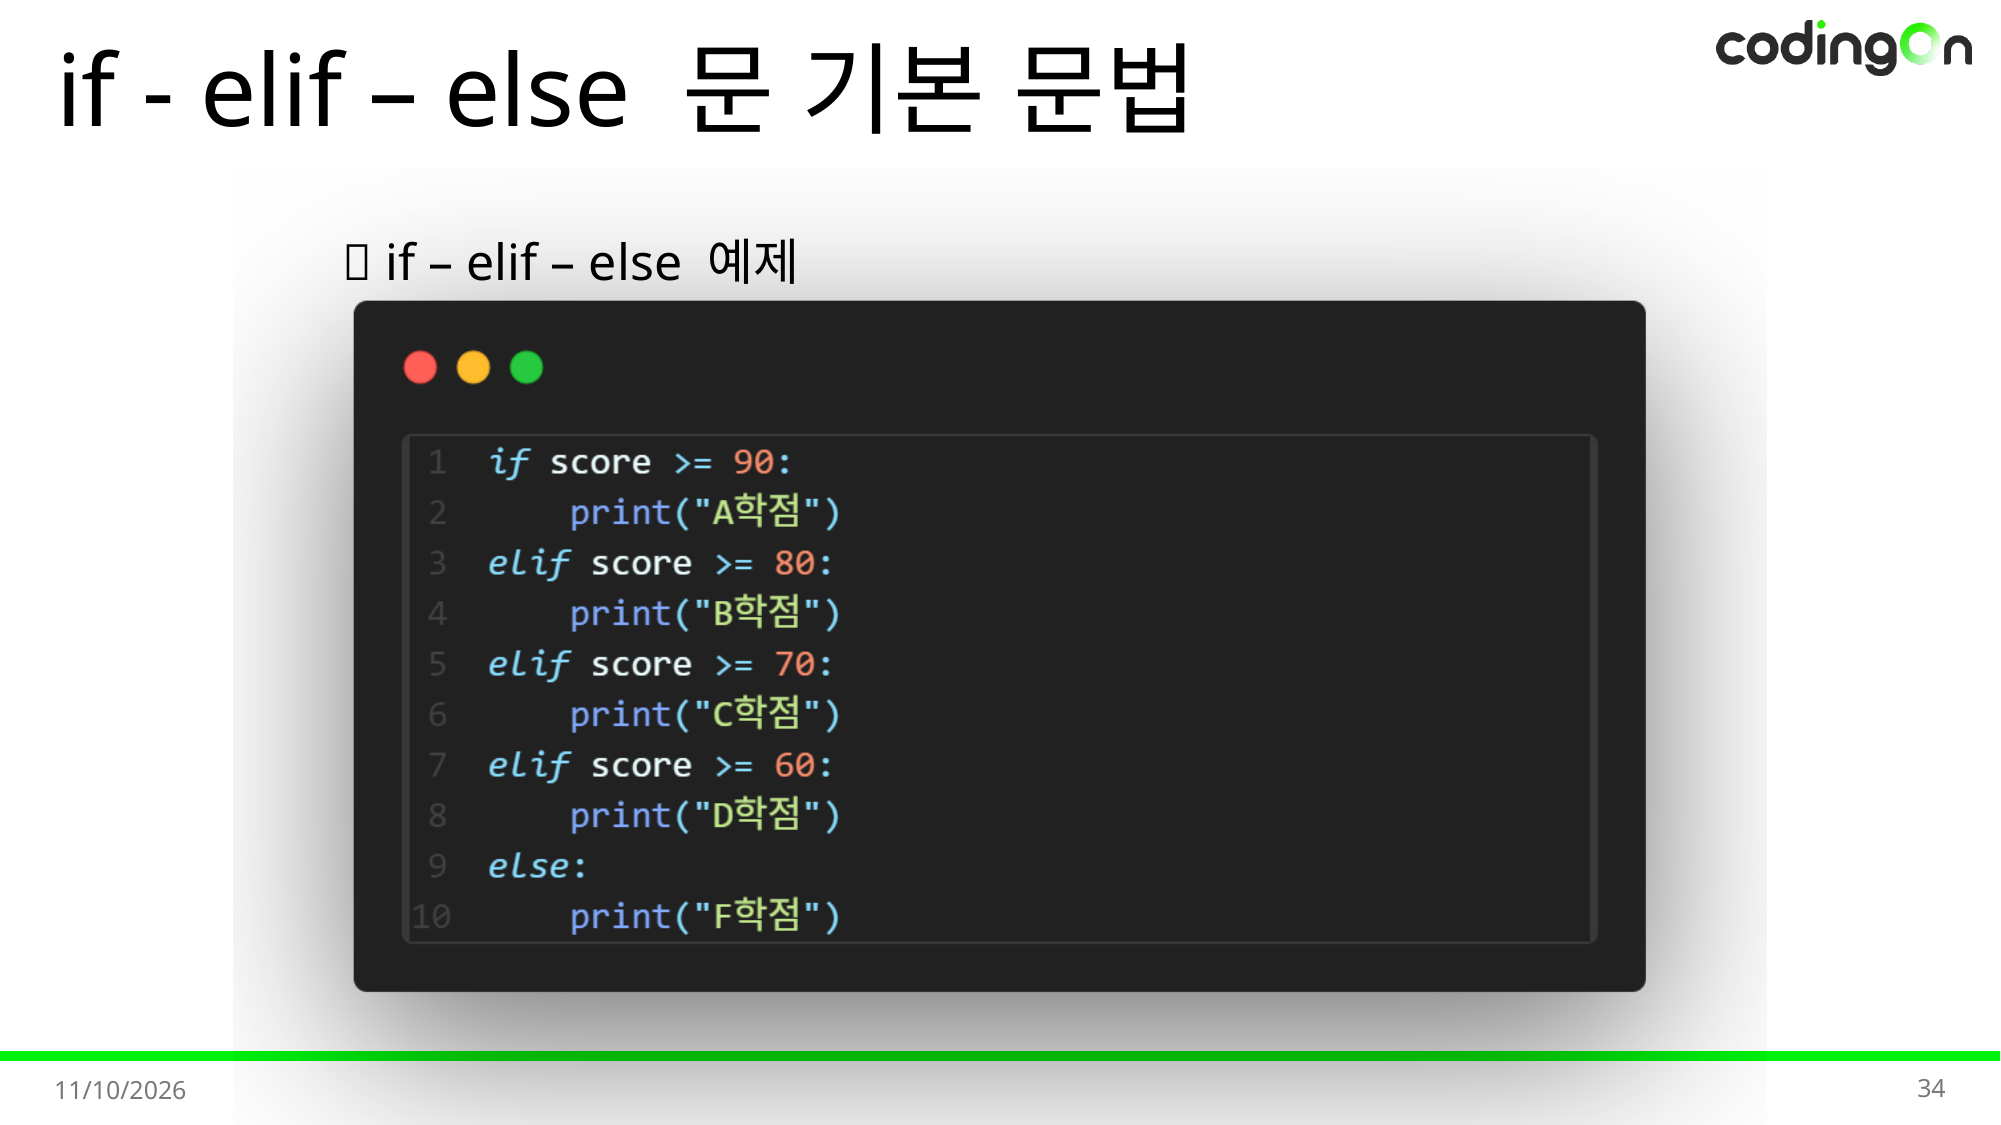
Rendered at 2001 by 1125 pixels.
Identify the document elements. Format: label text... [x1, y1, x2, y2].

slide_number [39, 1061, 233, 1122]
title if - elif – else 문 기본 문법 [41, 0, 1767, 188]
picture [233, 168, 1767, 1125]
slide_number 34 [1767, 1059, 1961, 1120]
picture [1767, 20, 1972, 76]
